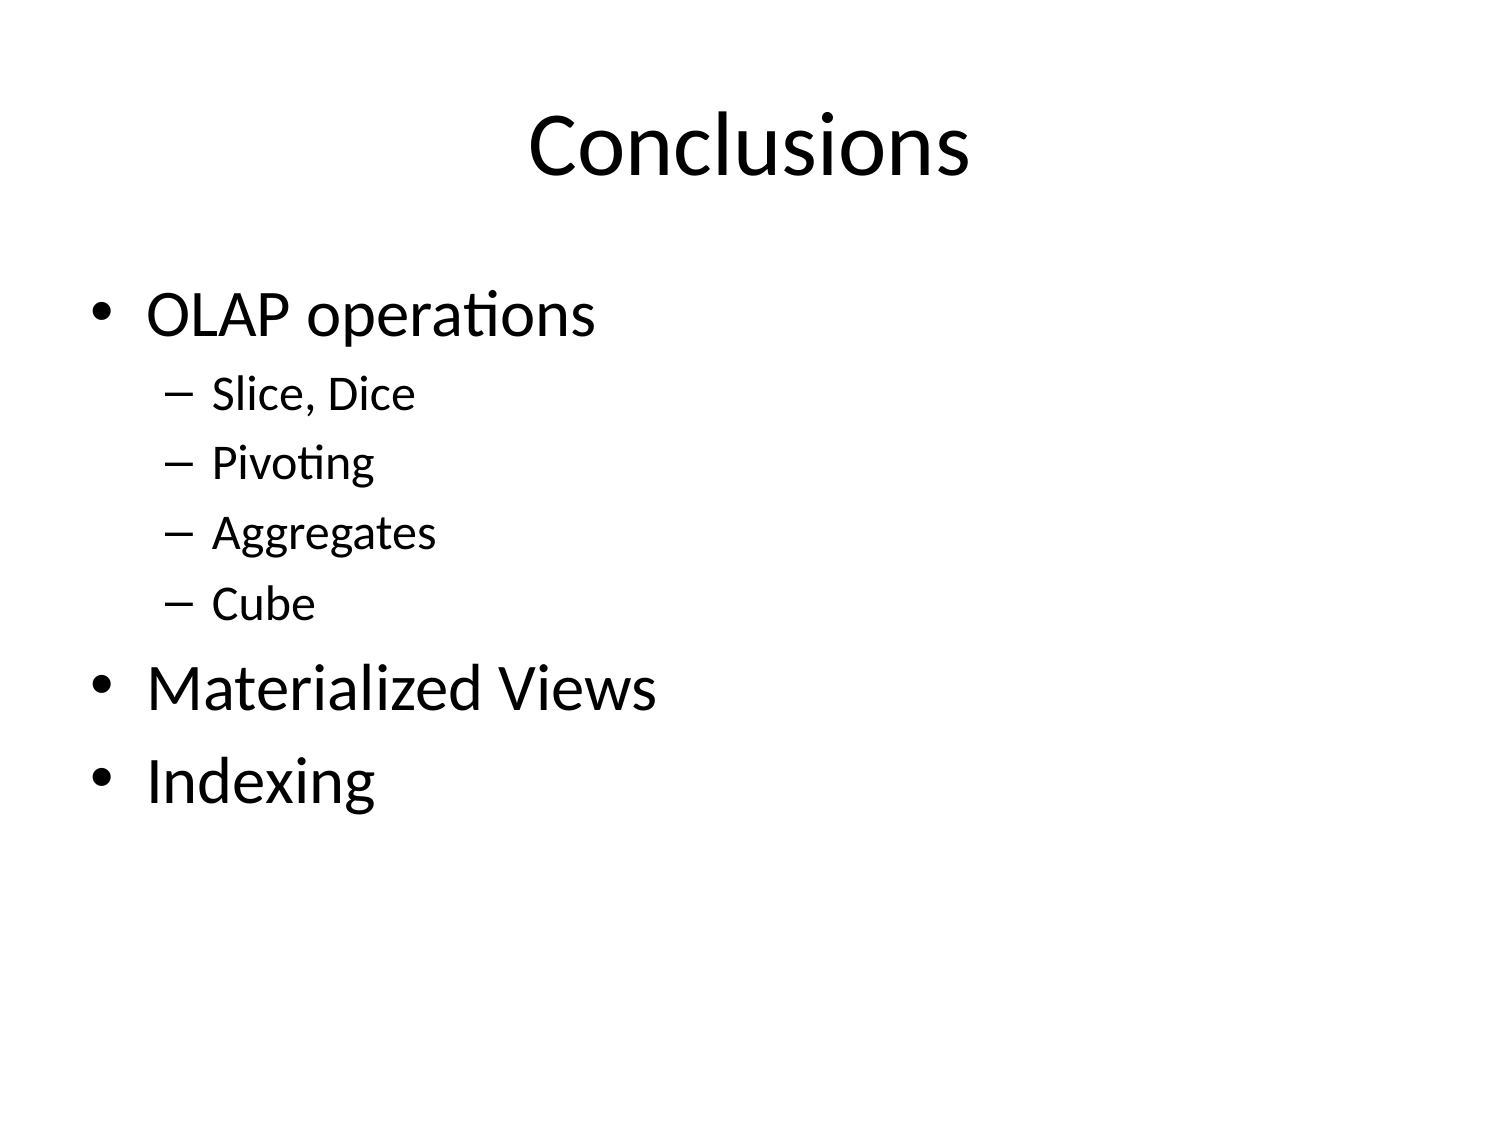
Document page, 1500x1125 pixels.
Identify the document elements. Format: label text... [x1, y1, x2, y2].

title Conclusions [75, 45, 1425, 233]
list OLAP operations Slice, Dice Pivoting Aggregates Cube Materialized Views Indexing [75, 262, 1425, 1005]
